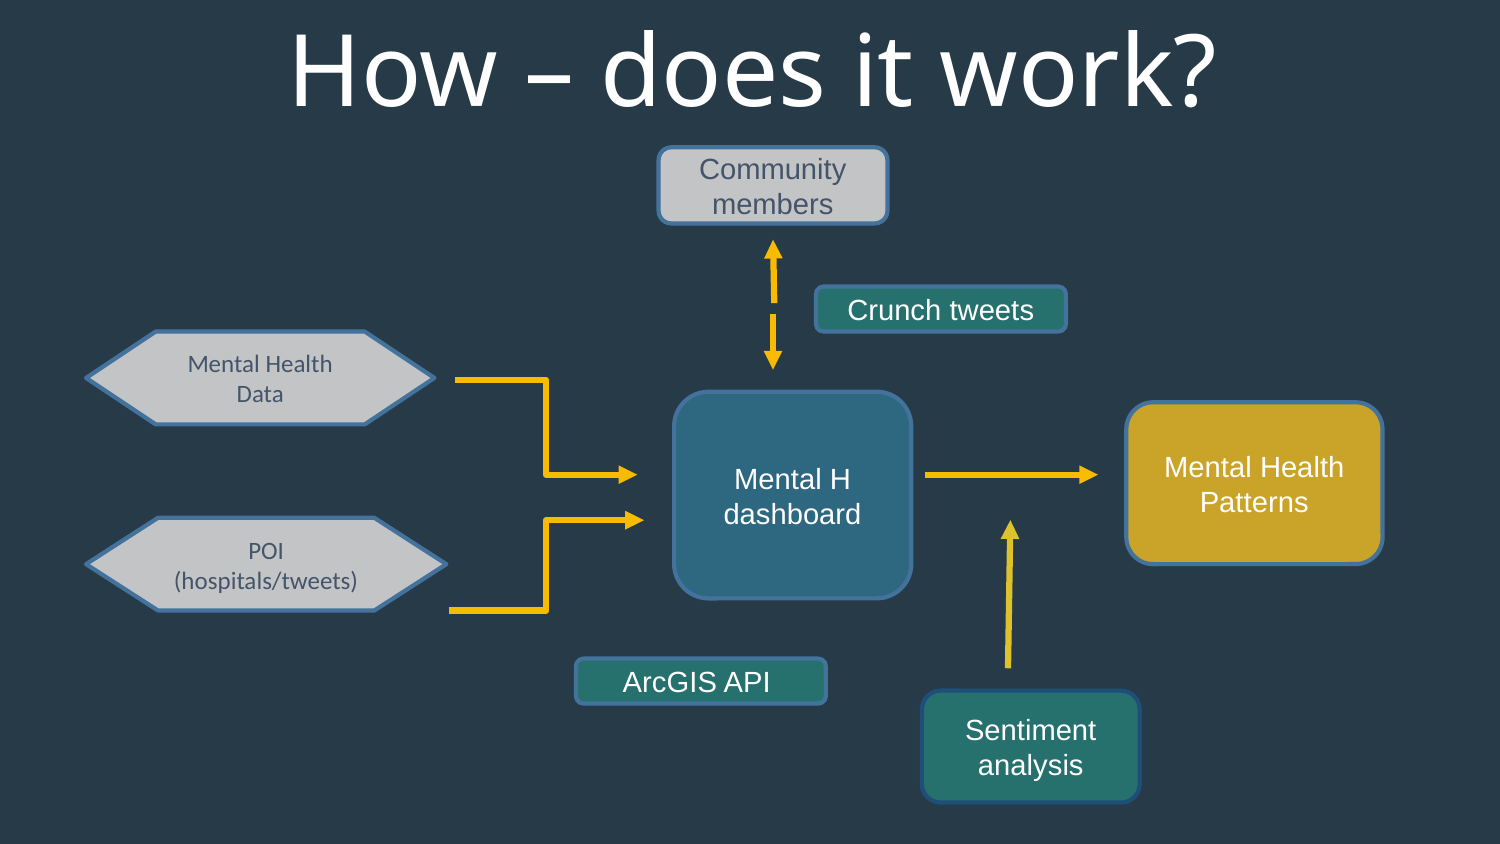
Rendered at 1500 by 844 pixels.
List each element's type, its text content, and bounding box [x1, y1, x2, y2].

title How – does it work? [105, 18, 1400, 130]
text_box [85, 147, 1383, 803]
